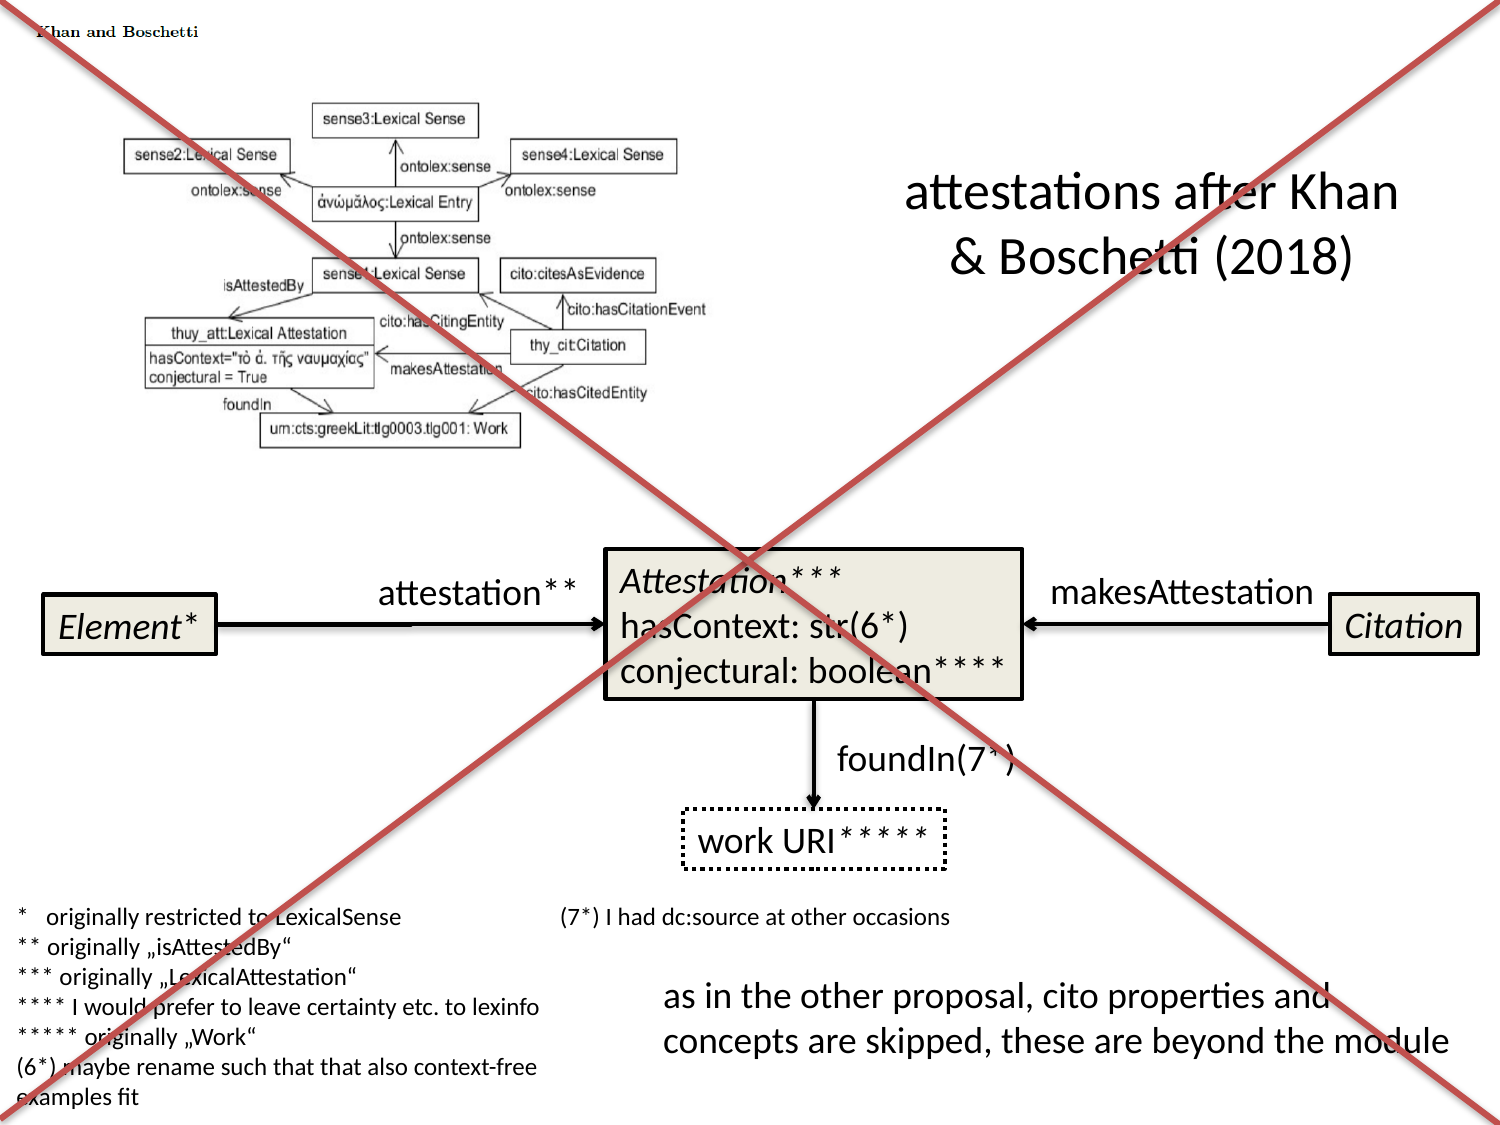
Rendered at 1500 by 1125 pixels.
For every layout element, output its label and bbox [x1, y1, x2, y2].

text_box [0, 0, 1500, 1125]
